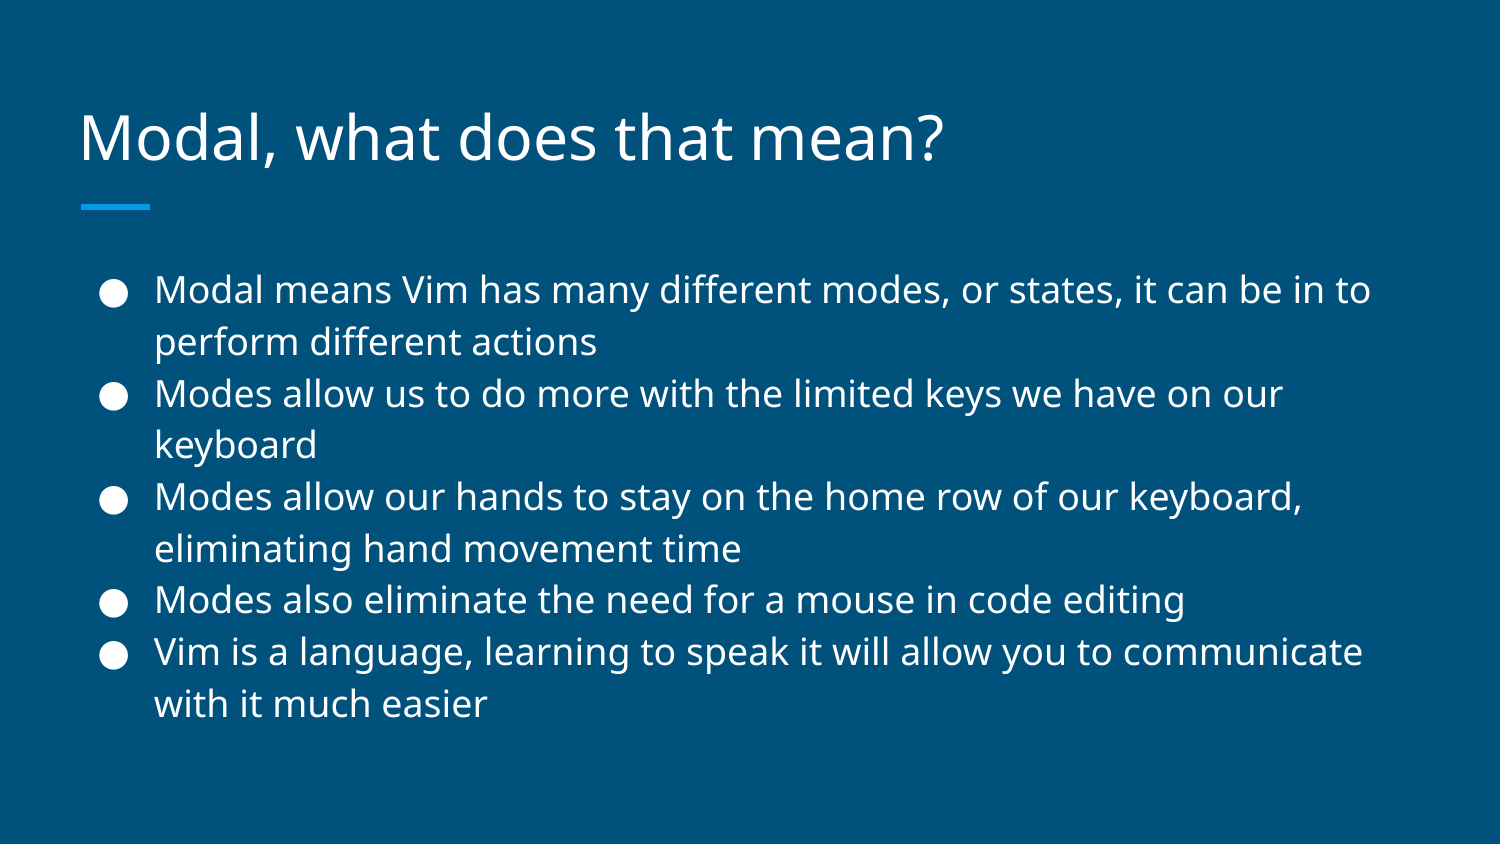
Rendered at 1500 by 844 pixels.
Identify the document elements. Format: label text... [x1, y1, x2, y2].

list Modal means Vim has many different modes, or states, it can be in to perform different actions Modes allow us to do more with the limited keys we have on our keyboard Modes allow our hands to stay on the home row of our keyboard, eliminating hand movement time Modes also eliminate the need for a mouse in code editing Vim is a language, learning to speak it will allow you to communicate with it much easier [63, 244, 1437, 750]
title Modal, what does that mean? [63, 75, 1437, 188]
